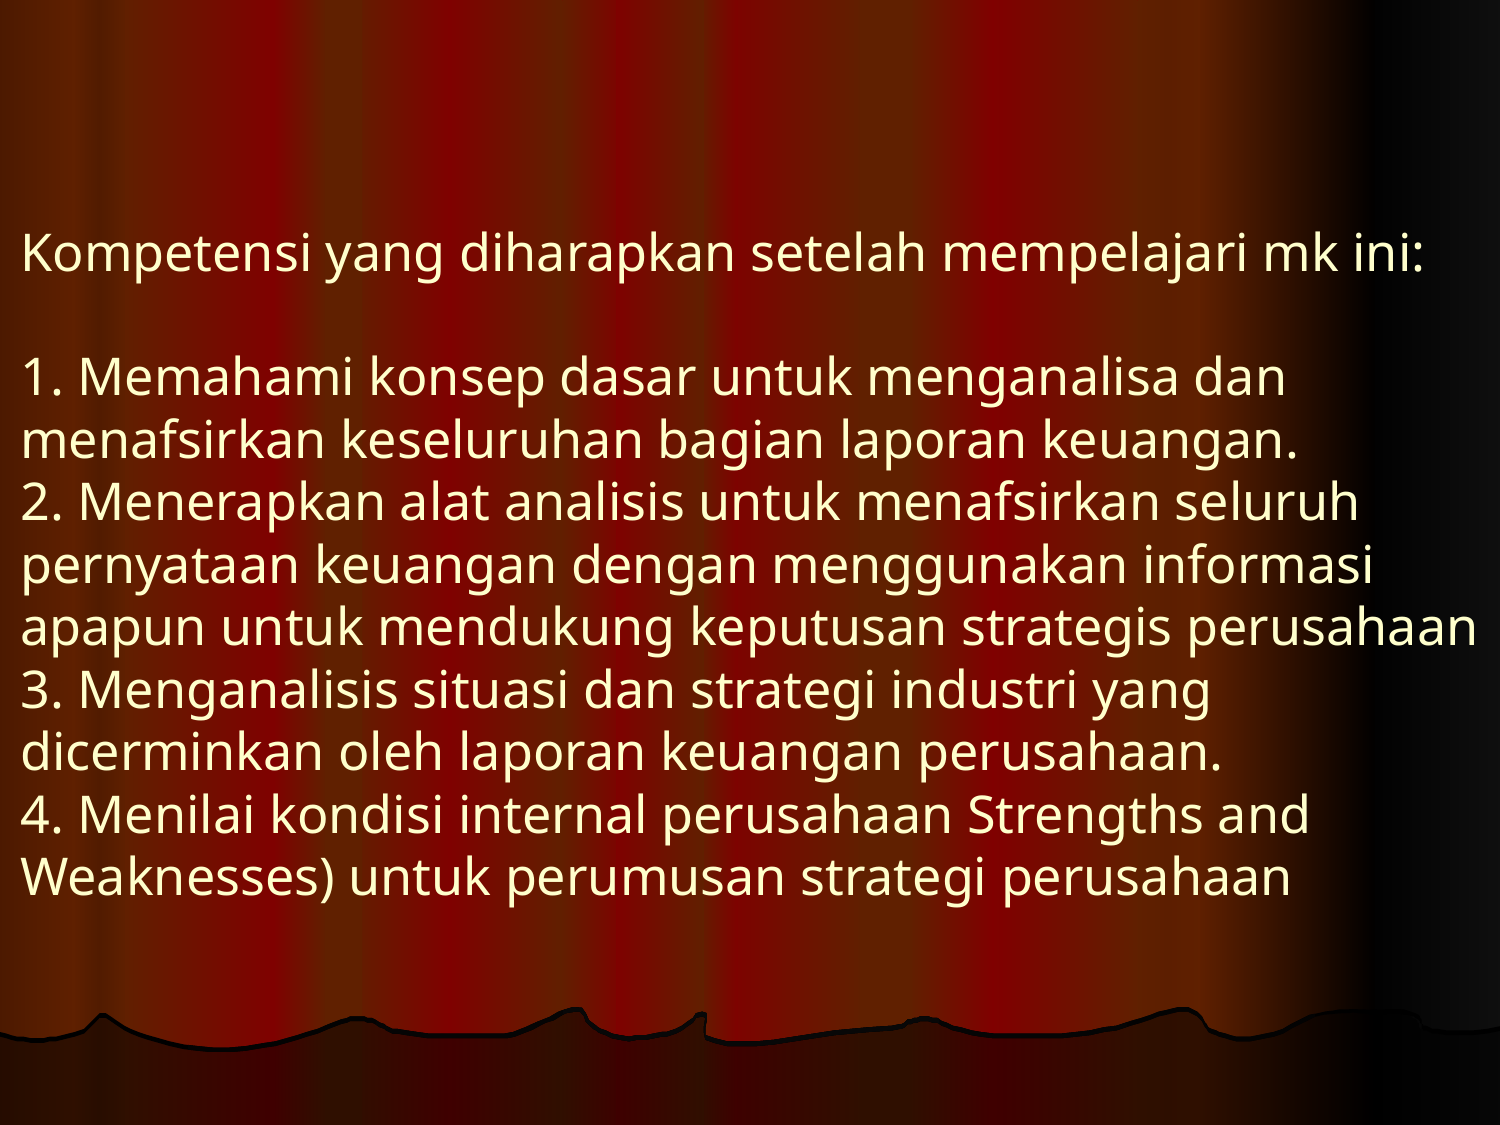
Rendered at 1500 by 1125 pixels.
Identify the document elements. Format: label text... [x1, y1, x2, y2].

title Kompetensi yang diharapkan setelah mempelajari mk ini: 1. Memahami konsep dasar untuk menganalisa dan menafsirkan keseluruhan bagian laporan keuangan. 2. Menerapkan alat analisis untuk menafsirkan seluruh pernyataan keuangan dengan menggunakan informasi apapun untuk mendukung keputusan strategis perusahaan 3. Menganalisis situasi dan strategi industri yang dicerminkan oleh laporan keuangan perusahaan. 4. Menilai kondisi internal perusahaan Strengths and Weaknesses) untuk perumusan strategi perusahaan [0, 0, 1500, 1125]
